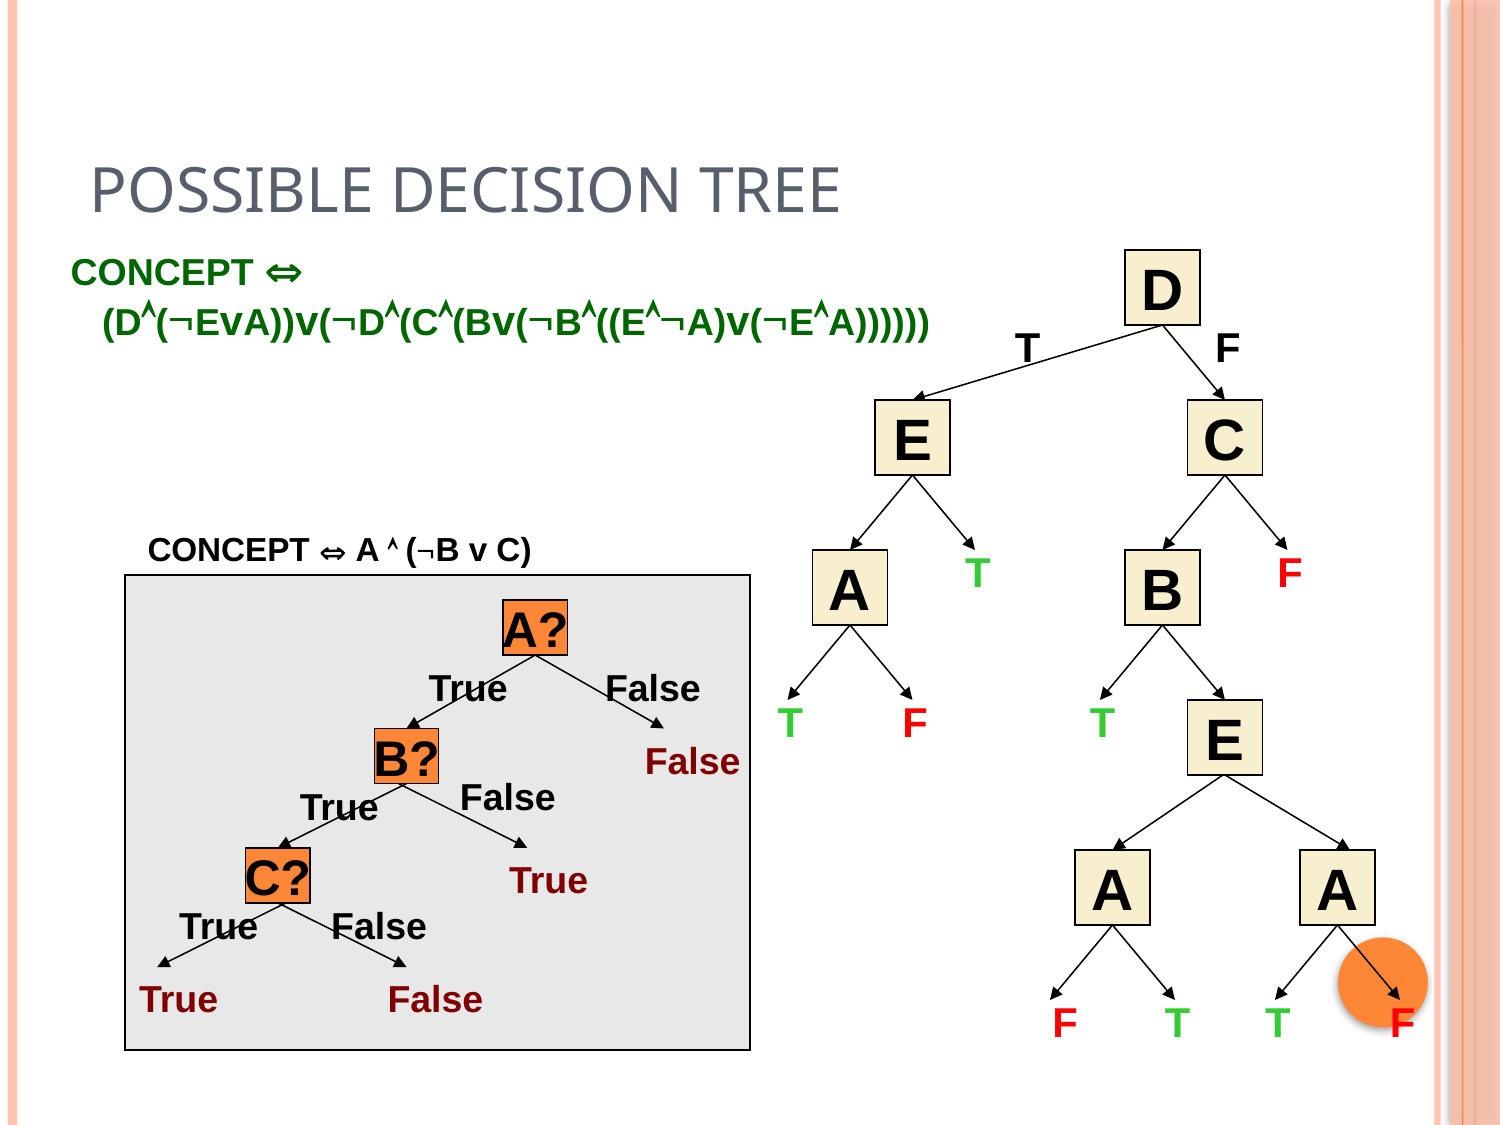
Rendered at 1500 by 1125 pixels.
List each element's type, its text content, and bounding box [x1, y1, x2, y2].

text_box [124, 520, 755, 1051]
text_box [761, 249, 1432, 1054]
title Possible Decision Tree [75, 45, 1300, 233]
text_box CONCEPT  (D(EvA))v(D(C(Bv(B((EA)v(EA)))))) [55, 235, 956, 351]
